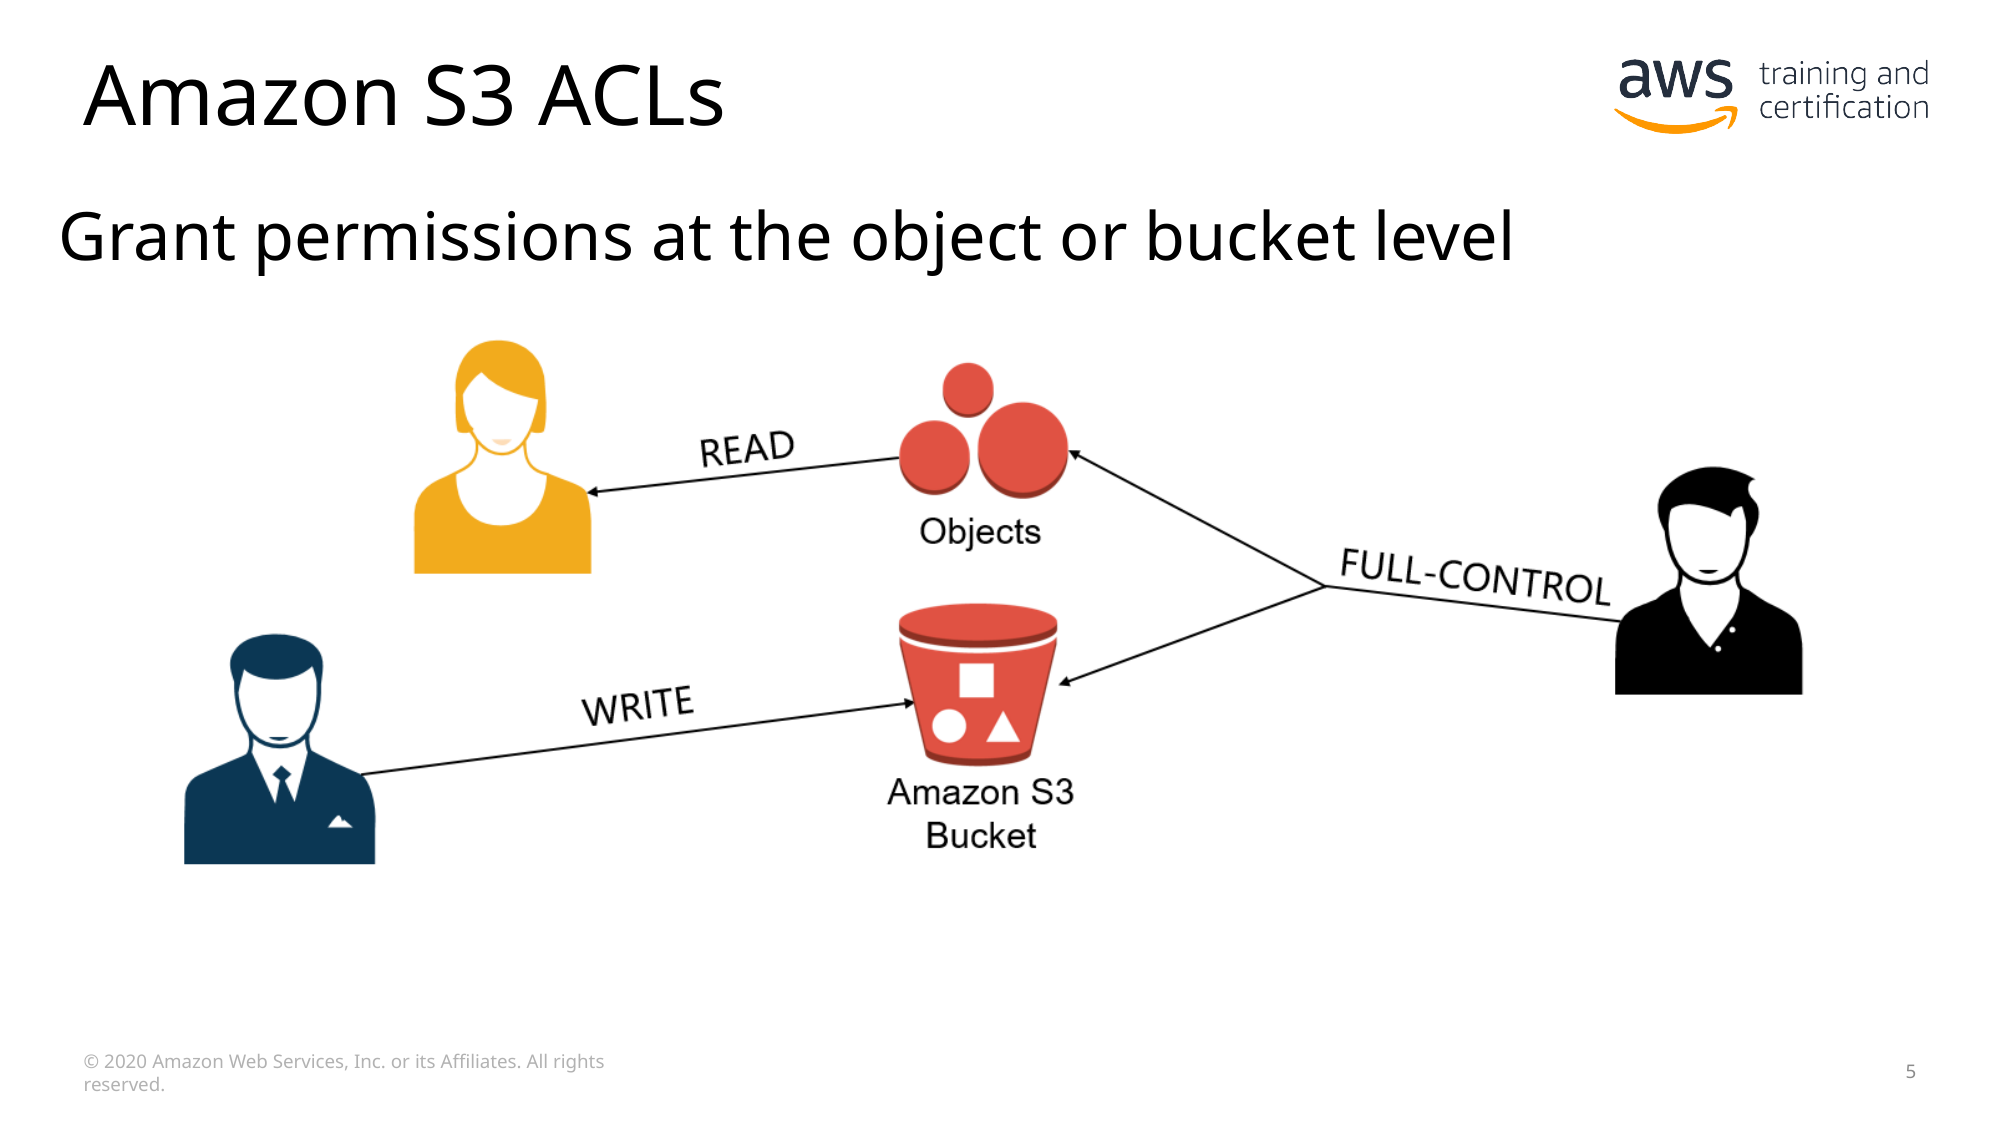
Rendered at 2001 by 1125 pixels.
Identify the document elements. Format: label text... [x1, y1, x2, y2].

picture [1614, 59, 1928, 134]
title Amazon S3 ACLs [68, 59, 1551, 138]
picture [147, 312, 1817, 888]
slide_number 5 [1481, 1042, 1932, 1103]
footer © 2020 Amazon Web Services, Inc. or its Affiliates. All rights reserved. [68, 1042, 682, 1103]
text_box Grant permissions at the object or bucket level [44, 195, 1956, 513]
